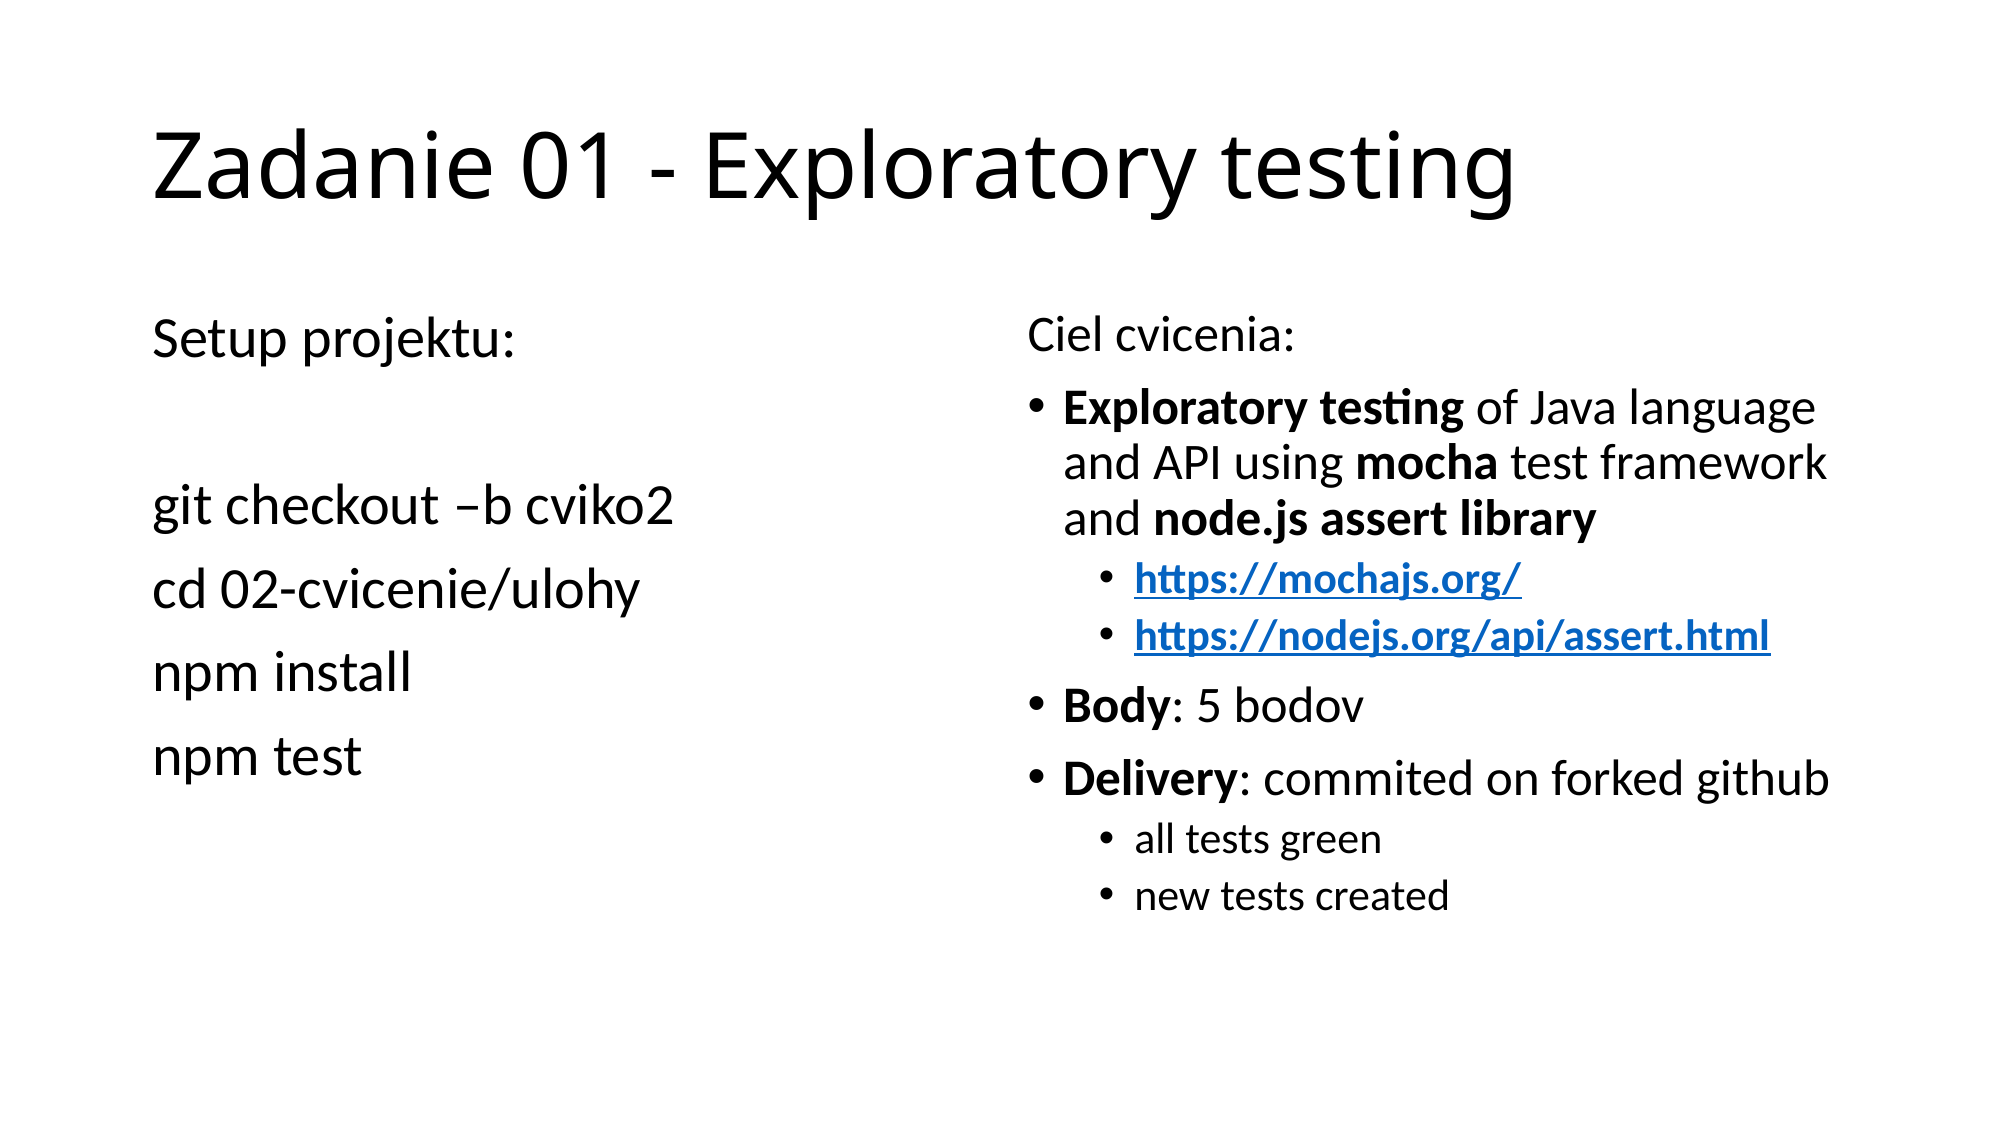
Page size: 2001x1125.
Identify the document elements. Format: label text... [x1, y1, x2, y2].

title Zadanie 01 - Exploratory testing [137, 59, 1863, 278]
list Setup projektu: git checkout –b cviko2 cd 02-cvicenie/ulohy npm install npm test [137, 299, 988, 1014]
list Ciel cvicenia: Exploratory testing of Java language and API using mocha test framework and node.js assert library https://mochajs.org/ https://nodejs.org/api/assert.html Body: 5 bodov Delivery: commited on forked github all tests green new tests created [1012, 299, 1863, 1014]
